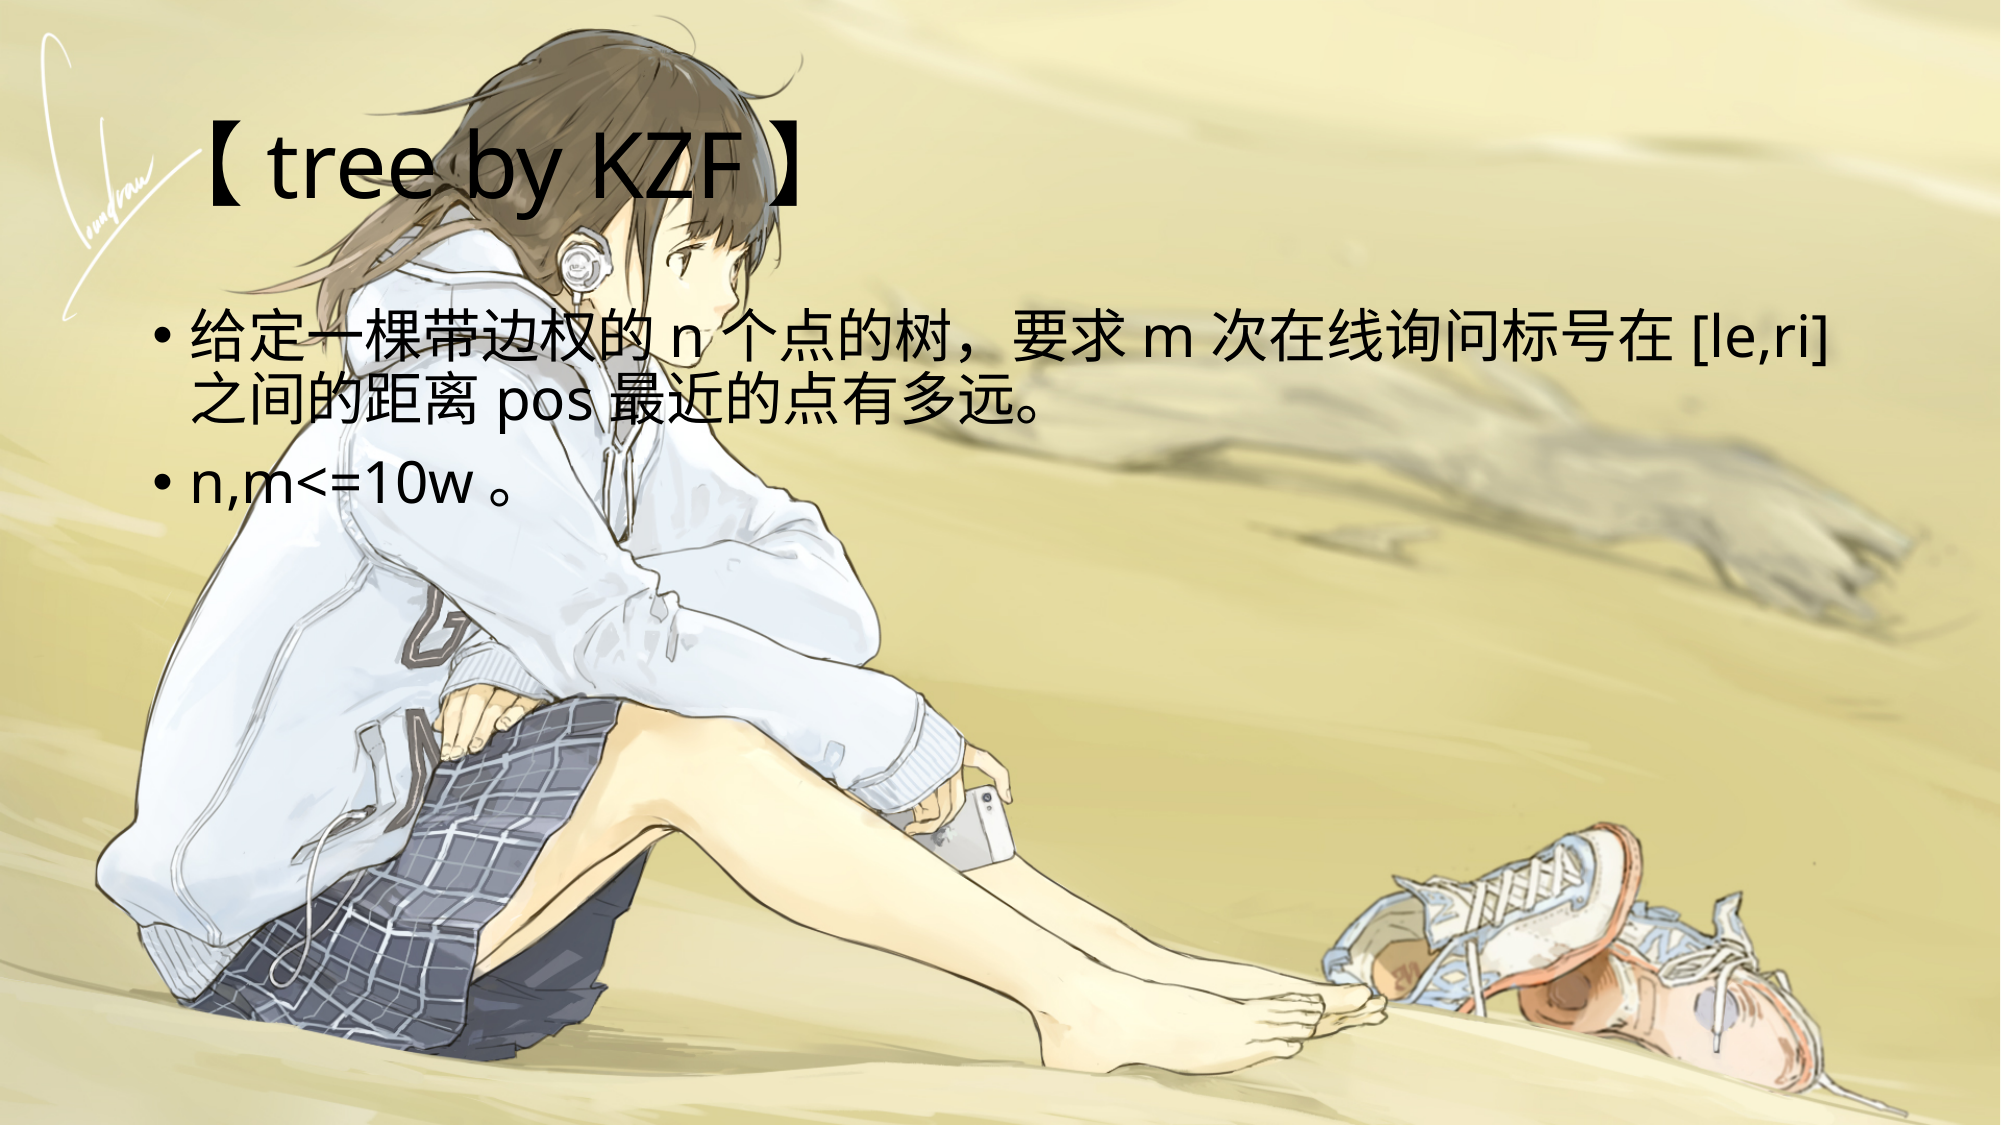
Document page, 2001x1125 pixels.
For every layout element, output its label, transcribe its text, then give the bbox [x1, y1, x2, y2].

picture [0, 0, 2001, 1125]
list 给定一棵带边权的n个点的树，要求m次在线询问标号在[le,ri]之间的距离pos最近的点有多远。 n,m<=10w。 [137, 299, 1863, 1014]
title 【tree by KZF】 [137, 59, 1863, 278]
